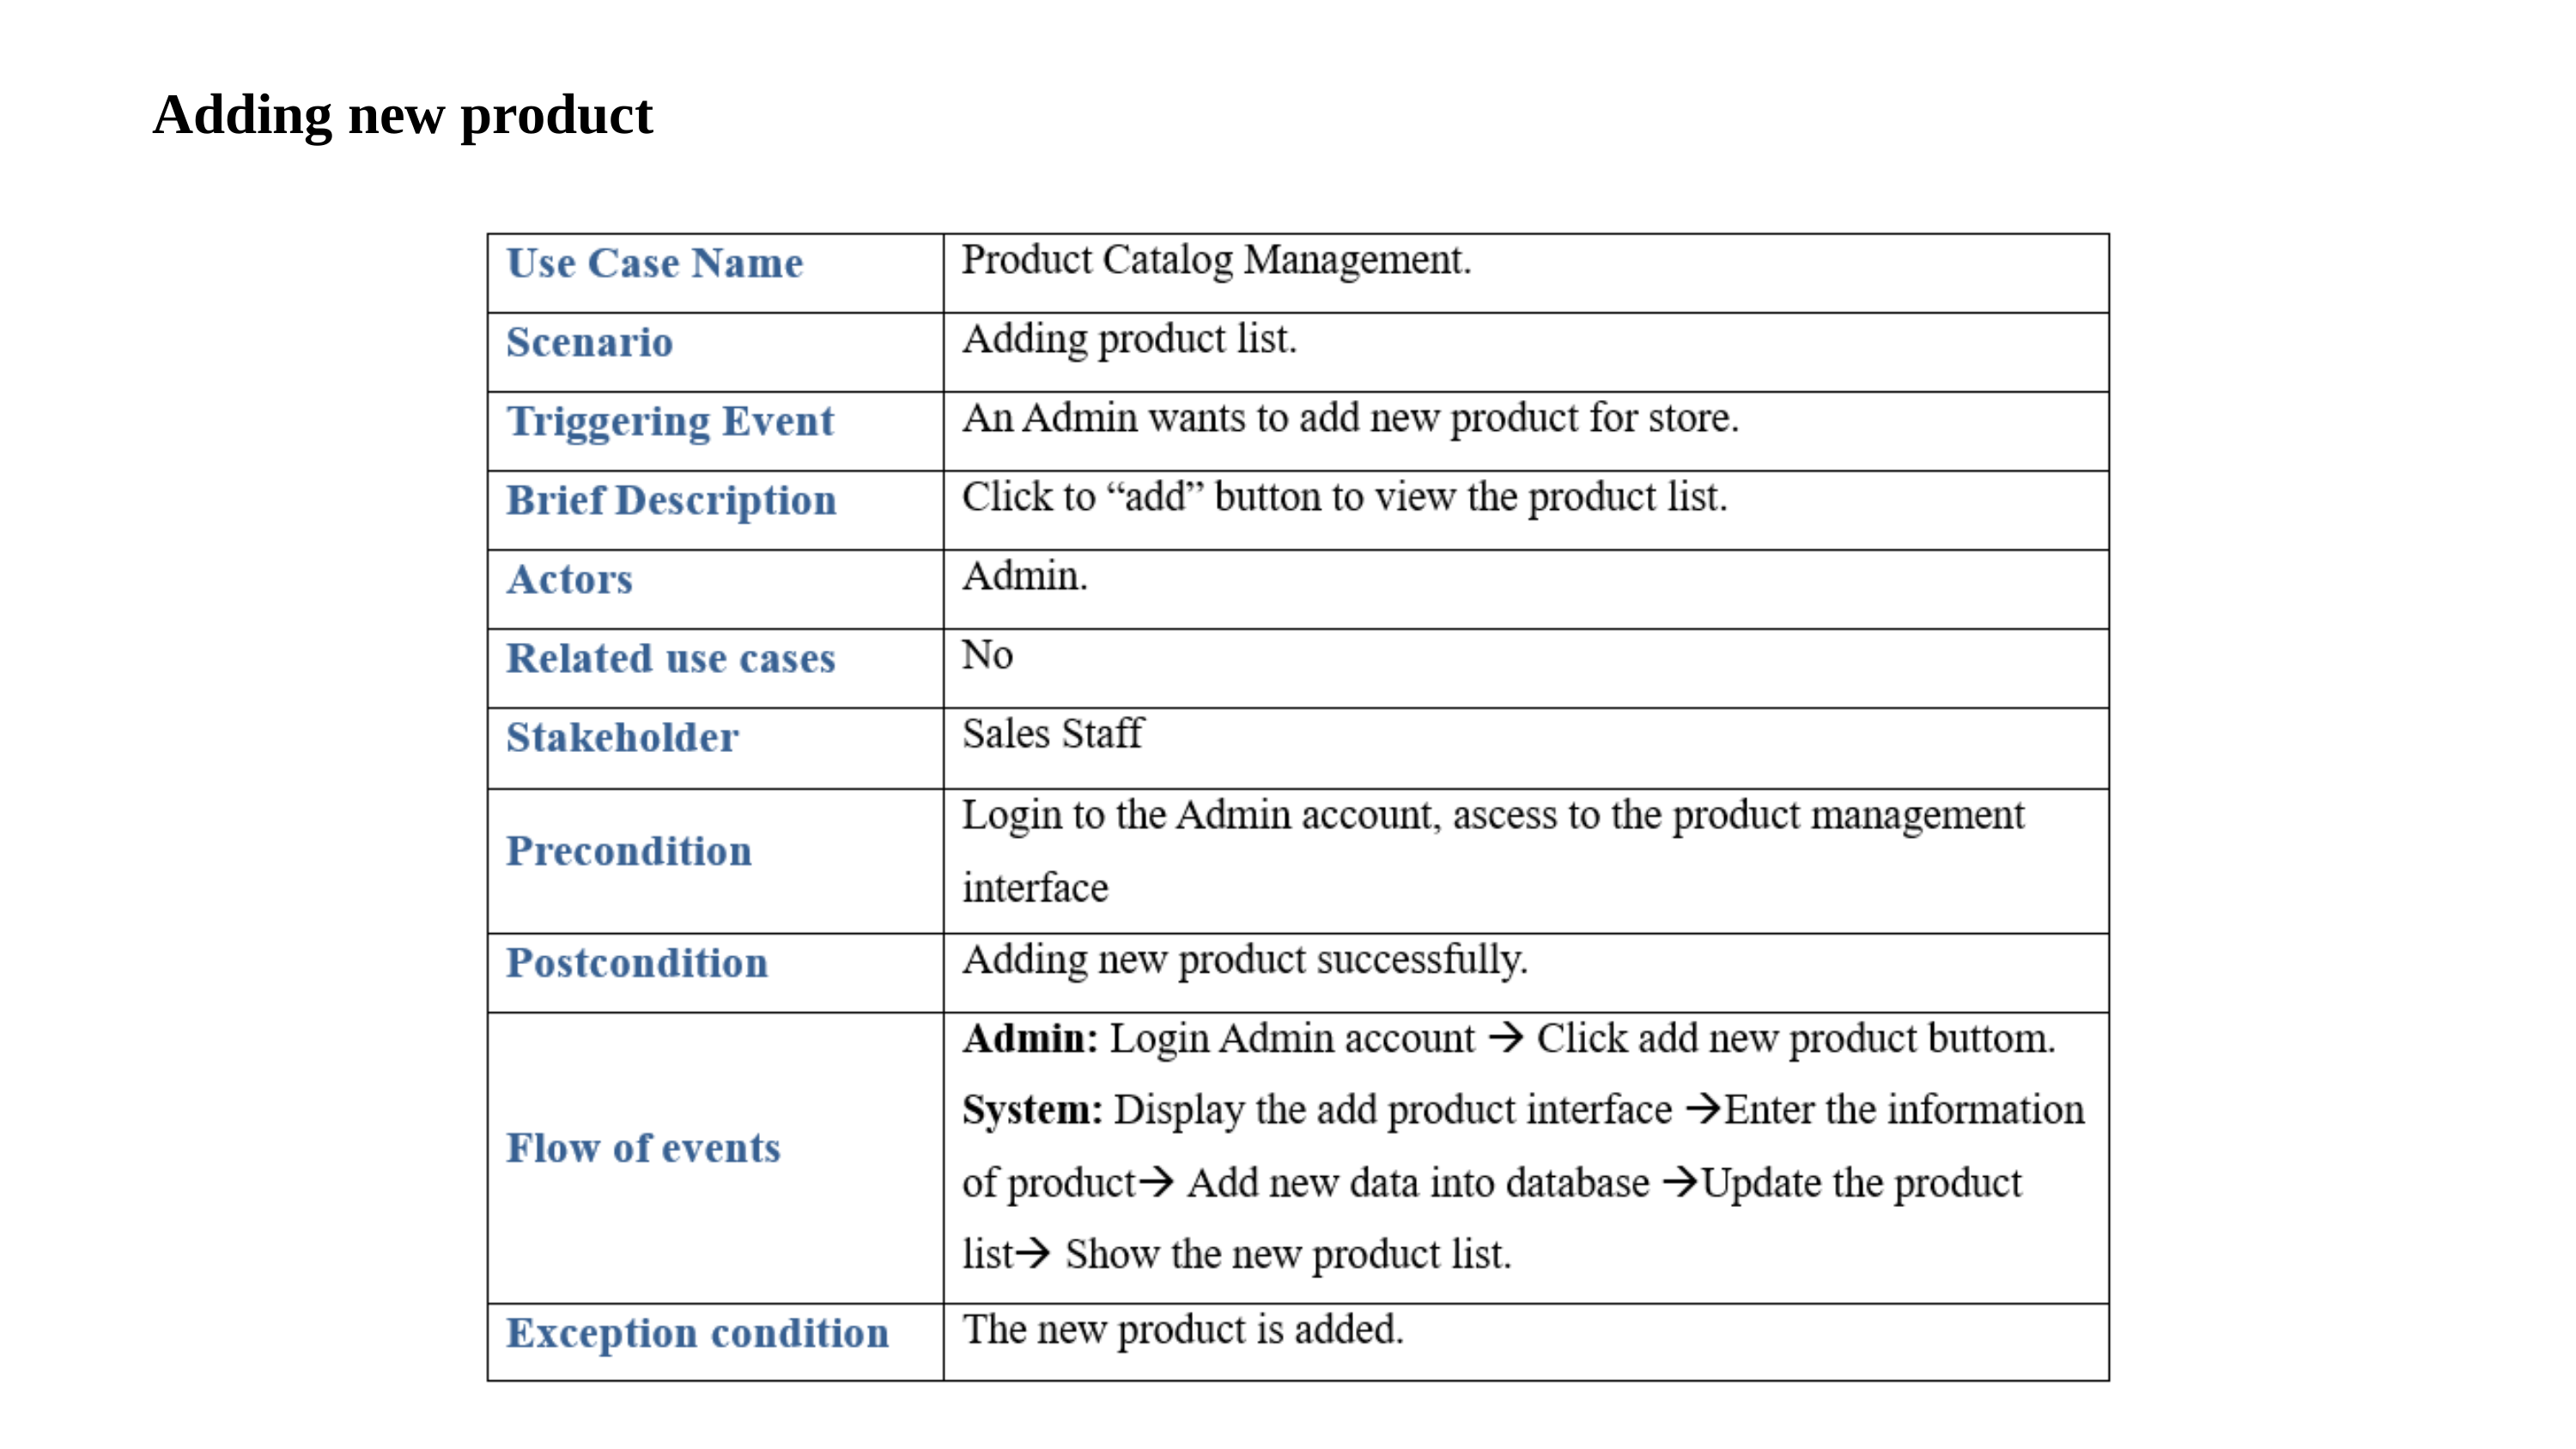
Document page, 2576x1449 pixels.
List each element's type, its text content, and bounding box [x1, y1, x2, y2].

text_box Adding new product [139, 70, 1428, 151]
picture [428, 187, 2178, 1420]
